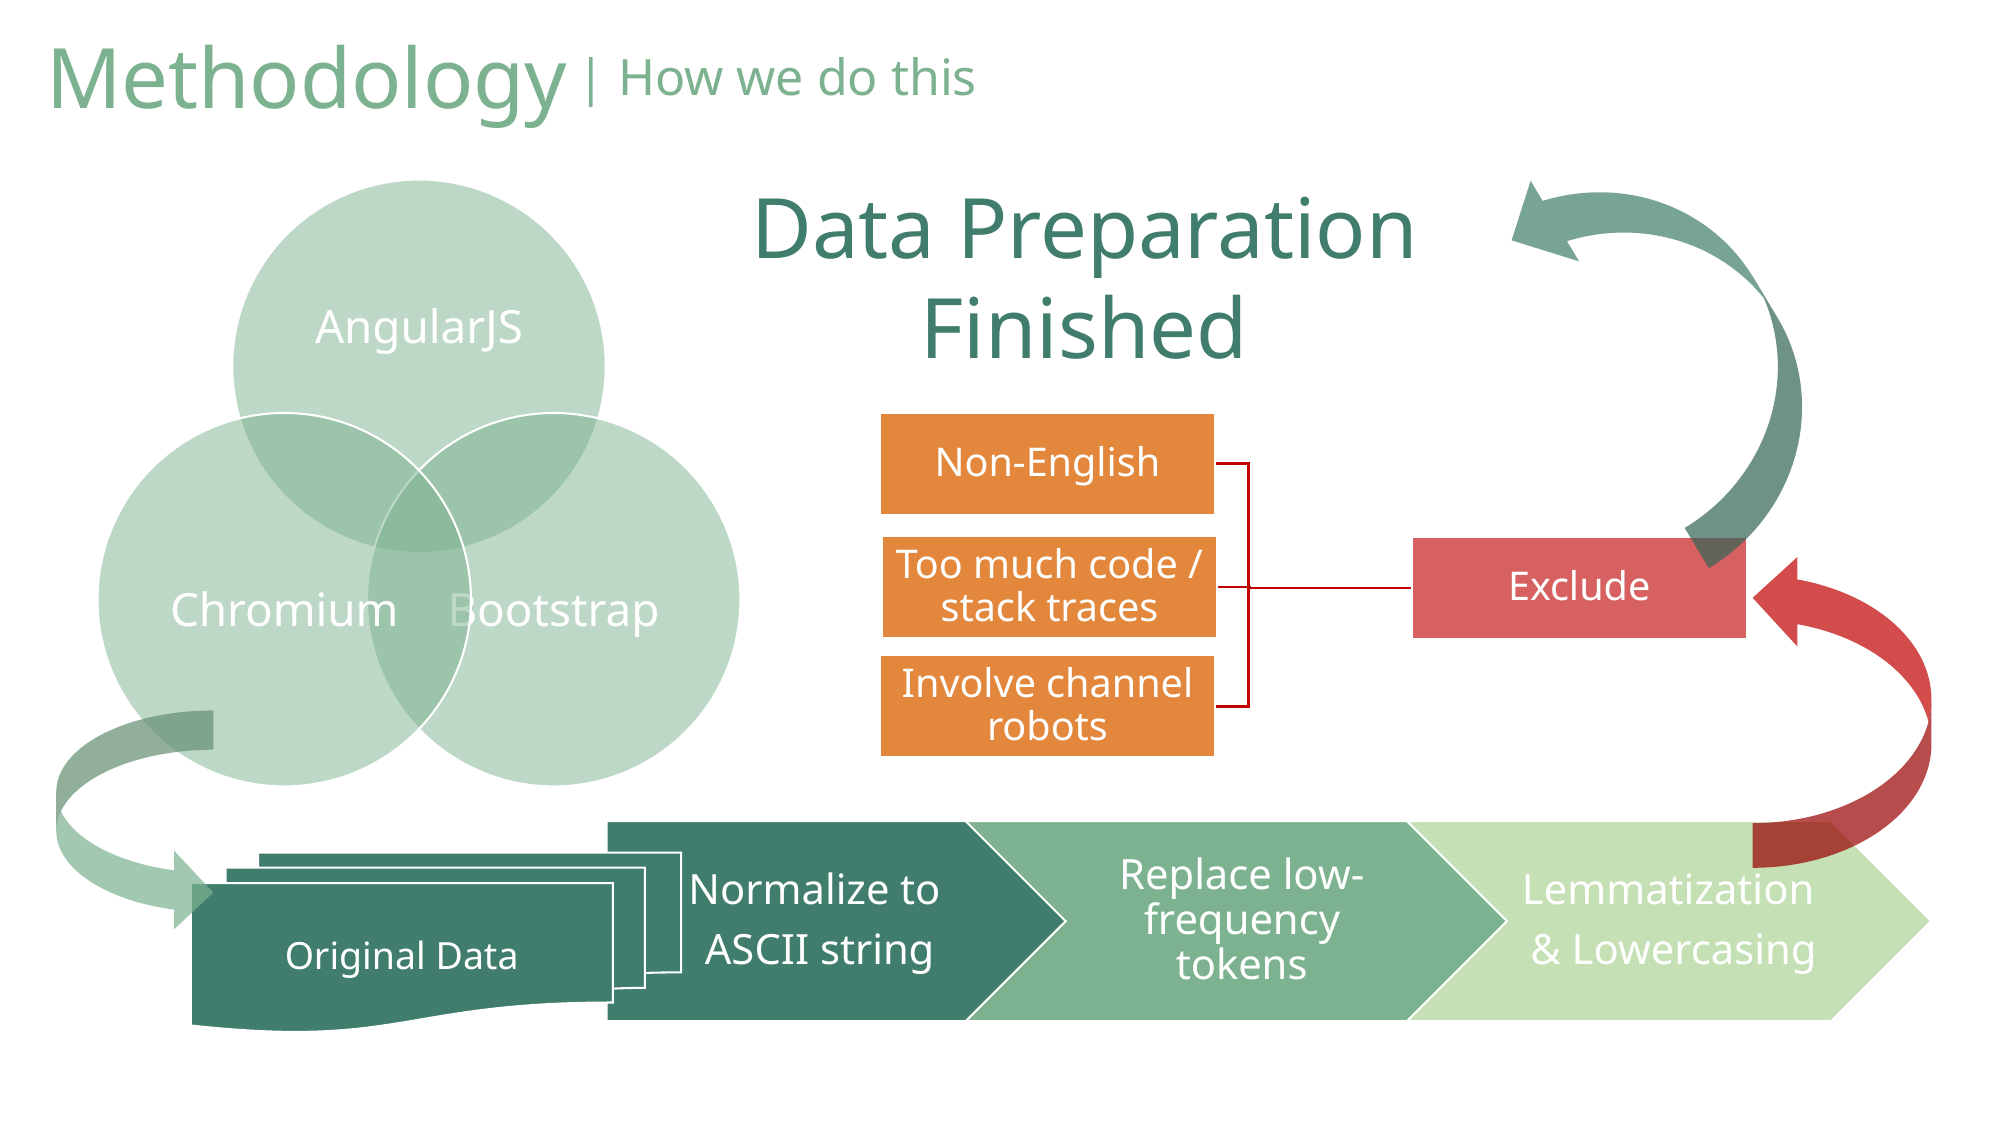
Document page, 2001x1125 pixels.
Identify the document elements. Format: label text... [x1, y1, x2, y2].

text_box [1510, 178, 1804, 518]
text_box [55, 795, 215, 932]
text_box Methodology [31, 17, 583, 133]
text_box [590, 821, 2000, 1022]
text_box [724, 367, 1766, 758]
text_box | How we do this [562, 37, 992, 113]
text_box Original Data [189, 851, 590, 1033]
text_box [1766, 554, 1933, 821]
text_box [0, 171, 859, 795]
text_box Data Preparation Finished [736, 167, 1433, 367]
